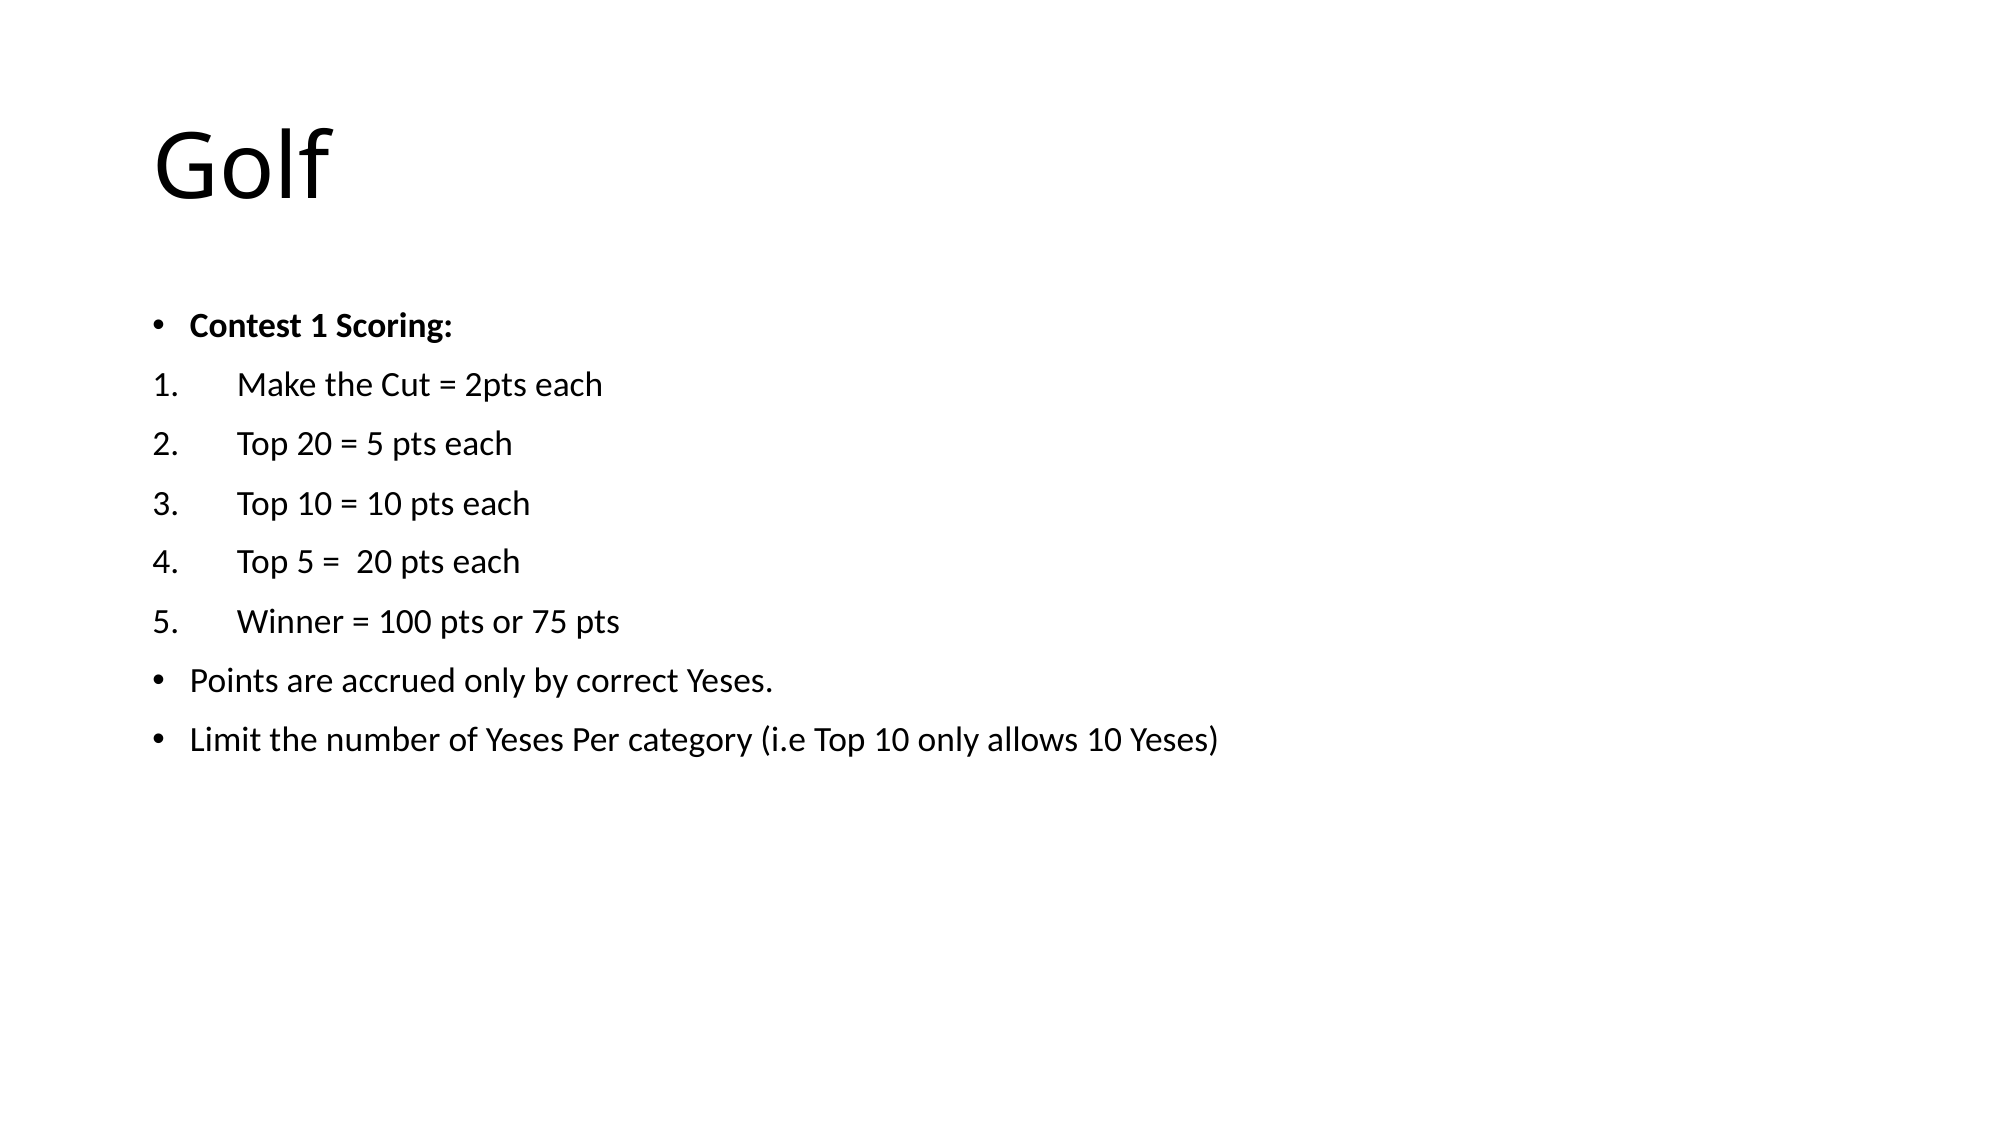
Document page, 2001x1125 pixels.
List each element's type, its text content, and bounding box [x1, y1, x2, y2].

list Contest 1 Scoring: Make the Cut = 2pts each Top 20 = 5 pts each Top 10 = 10 pts each Top 5 = 20 pts each Winner = 100 pts or 75 pts Points are accrued only by correct Yeses. Limit the number of Yeses Per category (i.e Top 10 only allows 10 Yeses) [137, 299, 1863, 1014]
title Golf [137, 59, 1863, 278]
